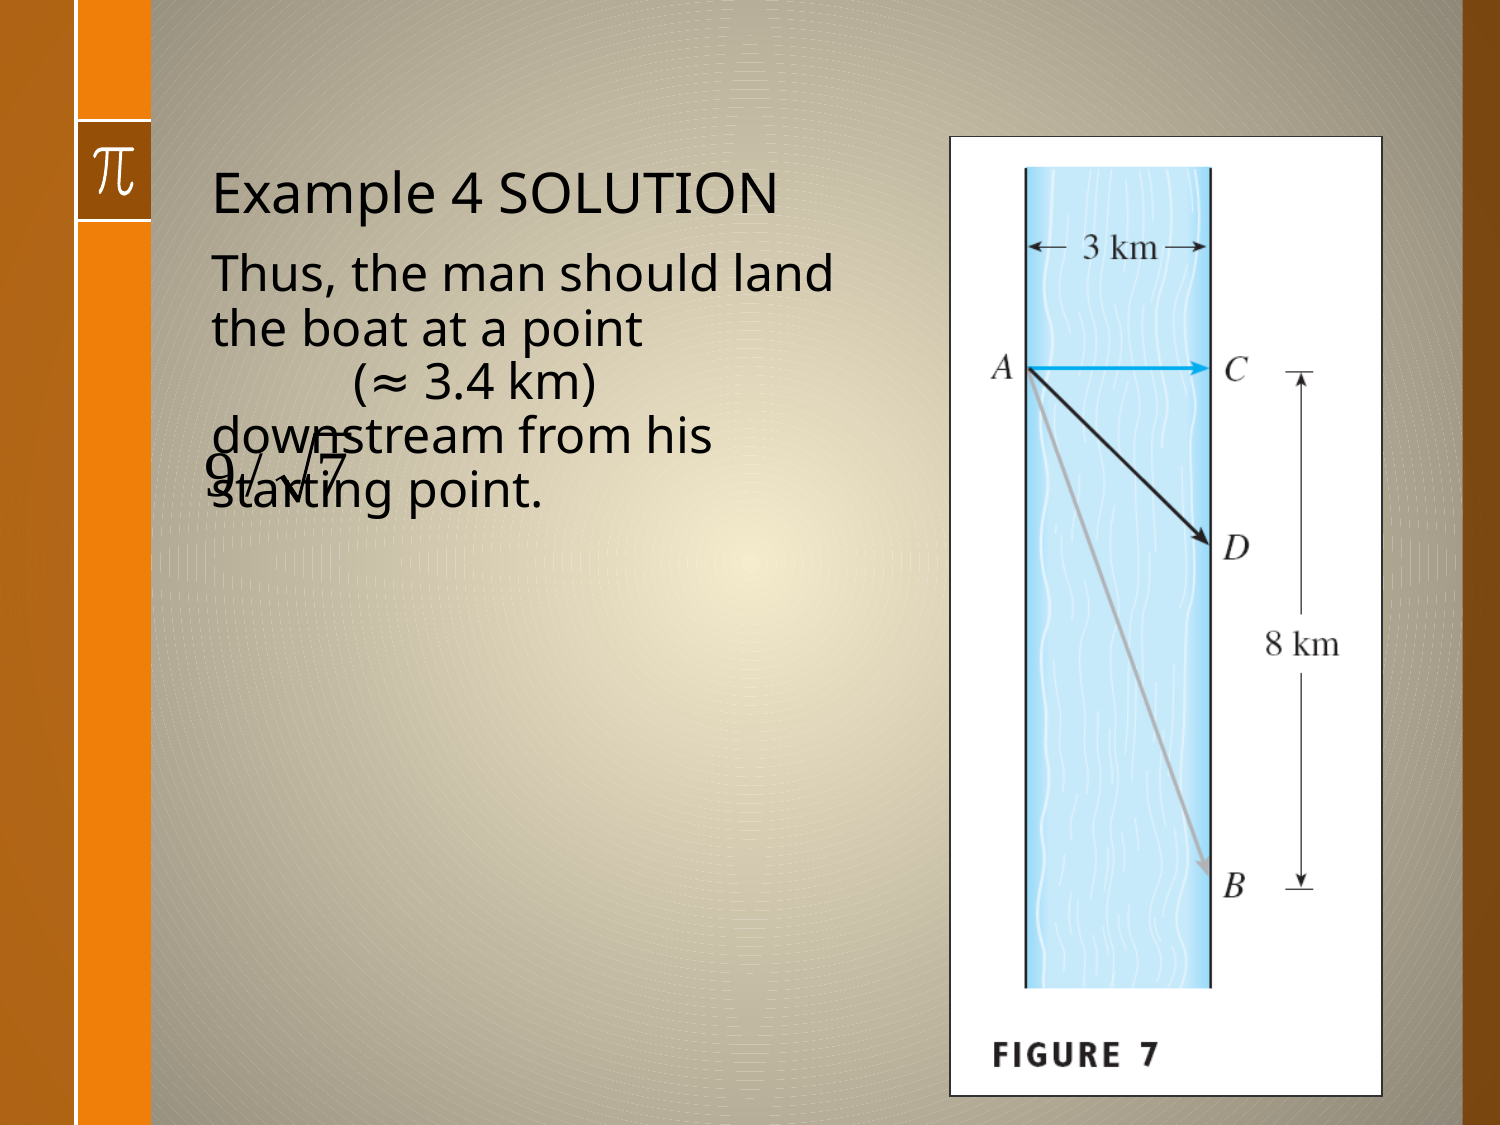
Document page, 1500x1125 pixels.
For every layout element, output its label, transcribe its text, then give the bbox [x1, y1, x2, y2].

title Example 4 SOLUTION [196, 29, 1400, 233]
list Thus, the man should land the boat at a point (≈ 3.4 km) downstream from his starting point. [196, 241, 896, 1117]
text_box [196, 420, 365, 515]
picture [950, 137, 1382, 1096]
slide_number P41 [1325, 1042, 1400, 1103]
footer 3.5 [896, 1042, 1301, 1103]
